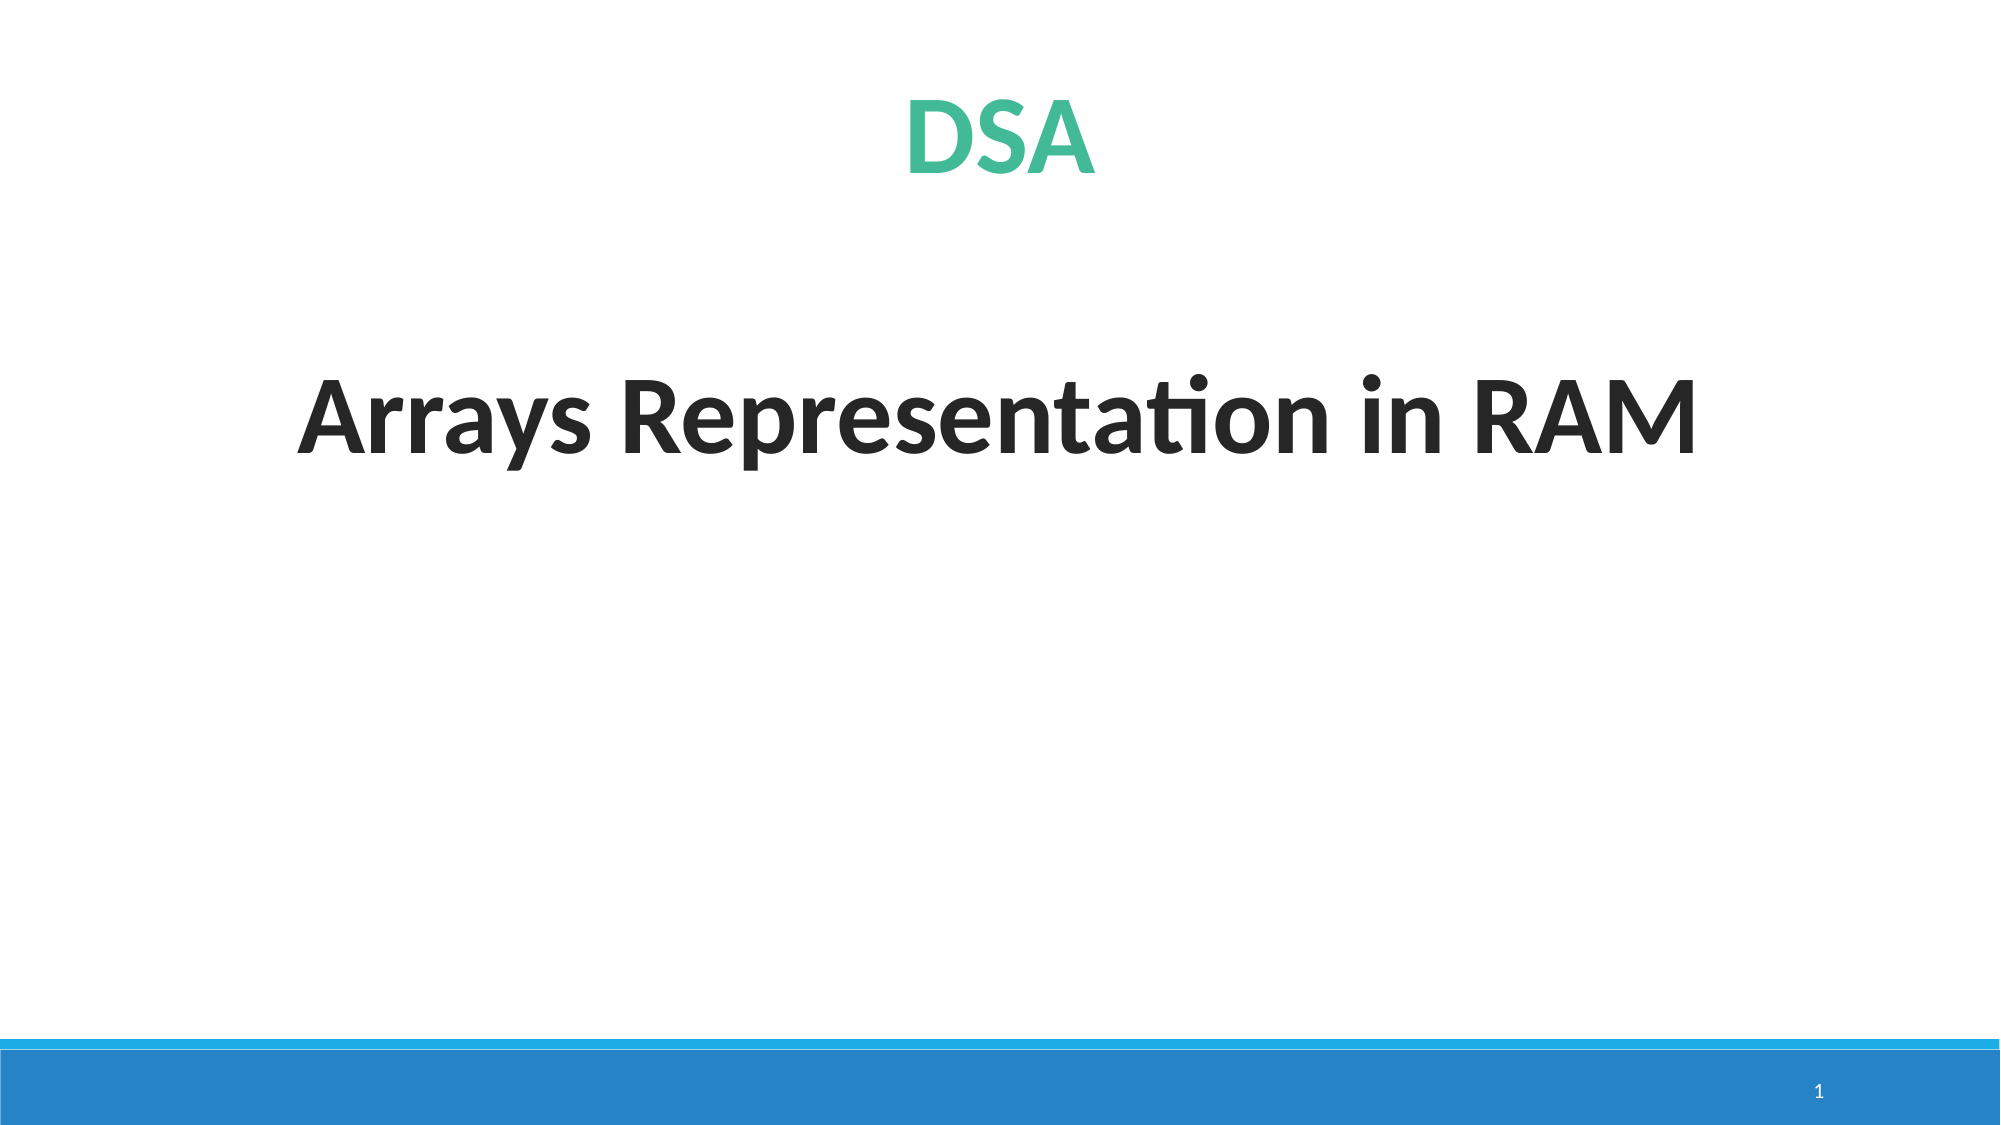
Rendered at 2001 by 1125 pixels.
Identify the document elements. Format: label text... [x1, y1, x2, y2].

text_box Arrays Representation in RAM [282, 333, 1718, 484]
slide_number 1 [1624, 1059, 1840, 1120]
text_box DSA [889, 53, 1111, 204]
